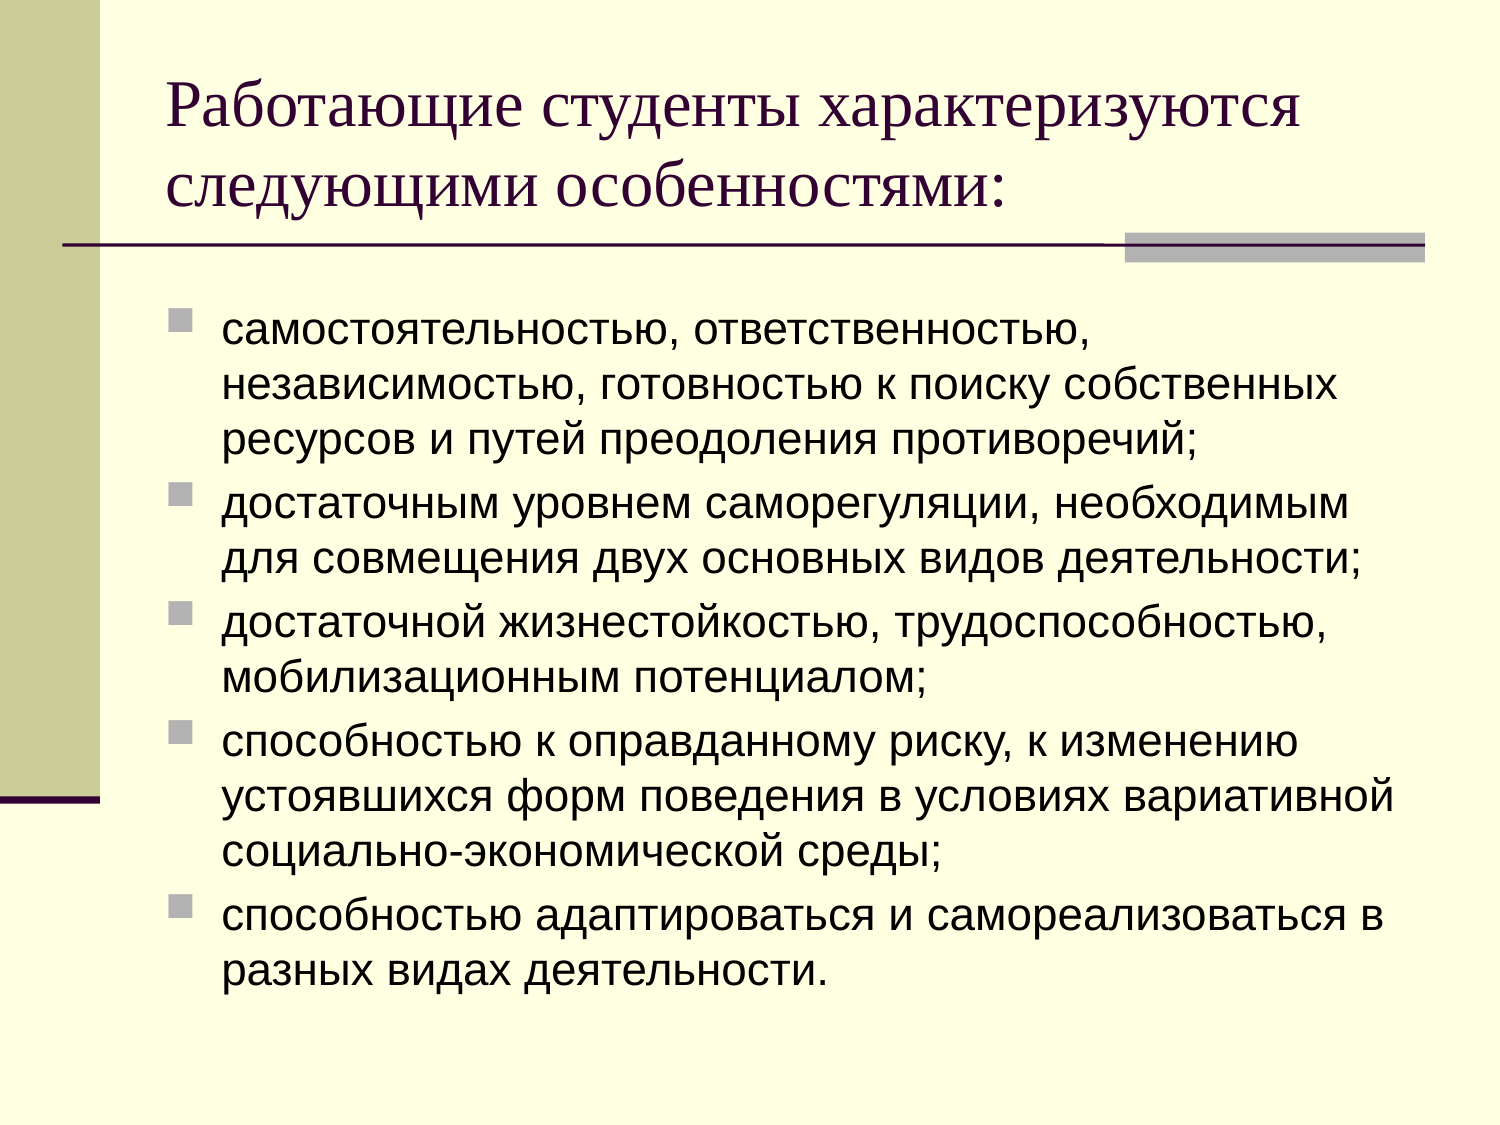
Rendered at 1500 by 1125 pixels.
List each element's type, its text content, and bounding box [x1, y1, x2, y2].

list самостоятельностью, ответственностью, независимостью, готовностью к поиску собственных ресурсов и путей преодоления противоречий; достаточным уровнем саморегуляции, необходимым для совмещения двух основных видов деятельности; достаточной жизнестойкостью, трудоспособностью, мобилизационным потенциалом; способностью к оправданному риску, к изменению устоявшихся форм поведения в условиях вариативной социально-экономической среды; способностью адаптироваться и самореализоваться в разных видах деятельности. [149, 290, 1426, 1024]
title Работающие студенты характеризуются следующими особенностями: [149, 45, 1426, 234]
